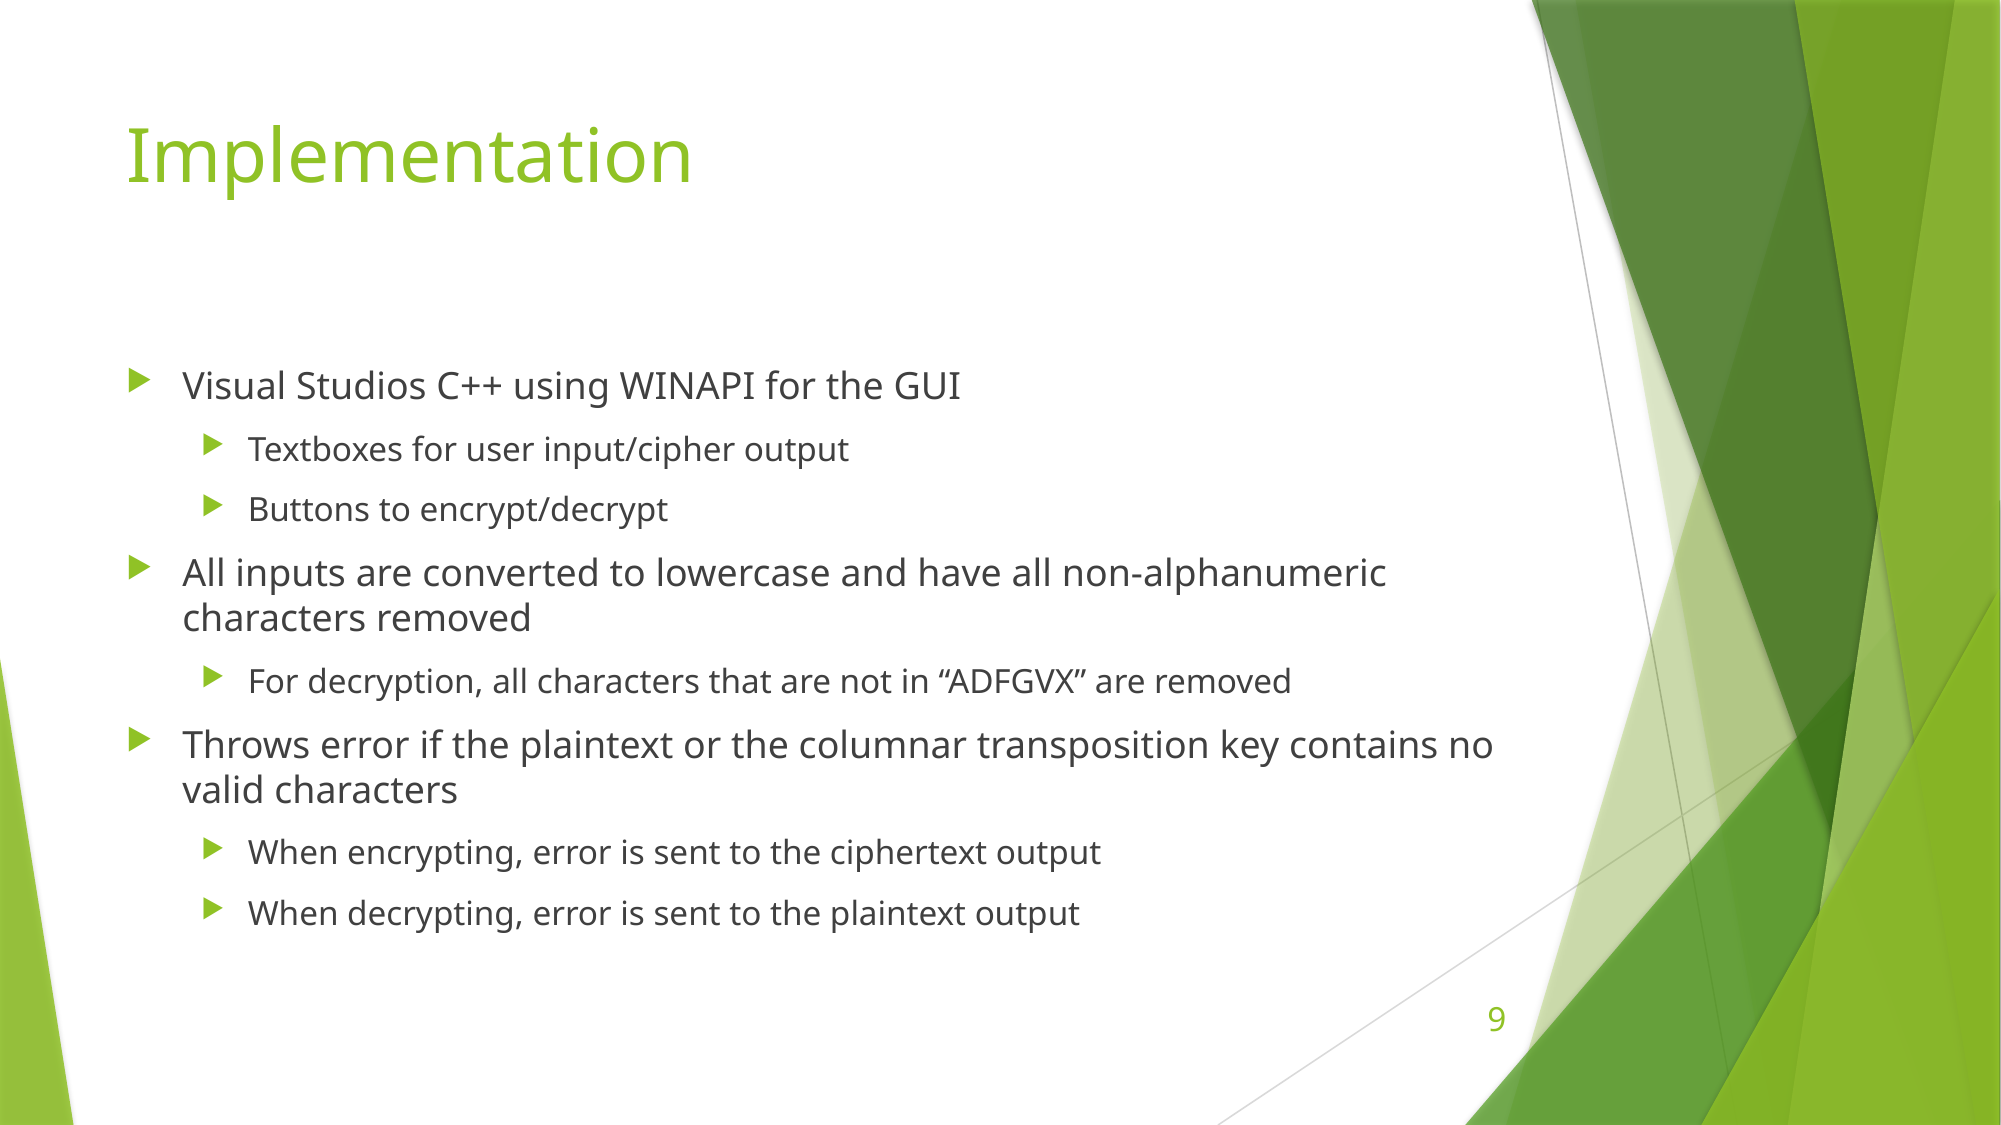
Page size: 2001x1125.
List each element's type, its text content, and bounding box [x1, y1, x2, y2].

title Implementation [111, 99, 1522, 317]
slide_number 9 [1409, 991, 1522, 1051]
list Visual Studios C++ using WINAPI for the GUI Textboxes for user input/cipher output Buttons to encrypt/decrypt All inputs are converted to lowercase and have all non-alphanumeric characters removed For decryption, all characters that are not in “ADFGVX” are removed Throws error if the plaintext or the columnar transposition key contains no valid characters When encrypting, error is sent to the ciphertext output When decrypting, error is sent to the plaintext output [111, 354, 1522, 992]
